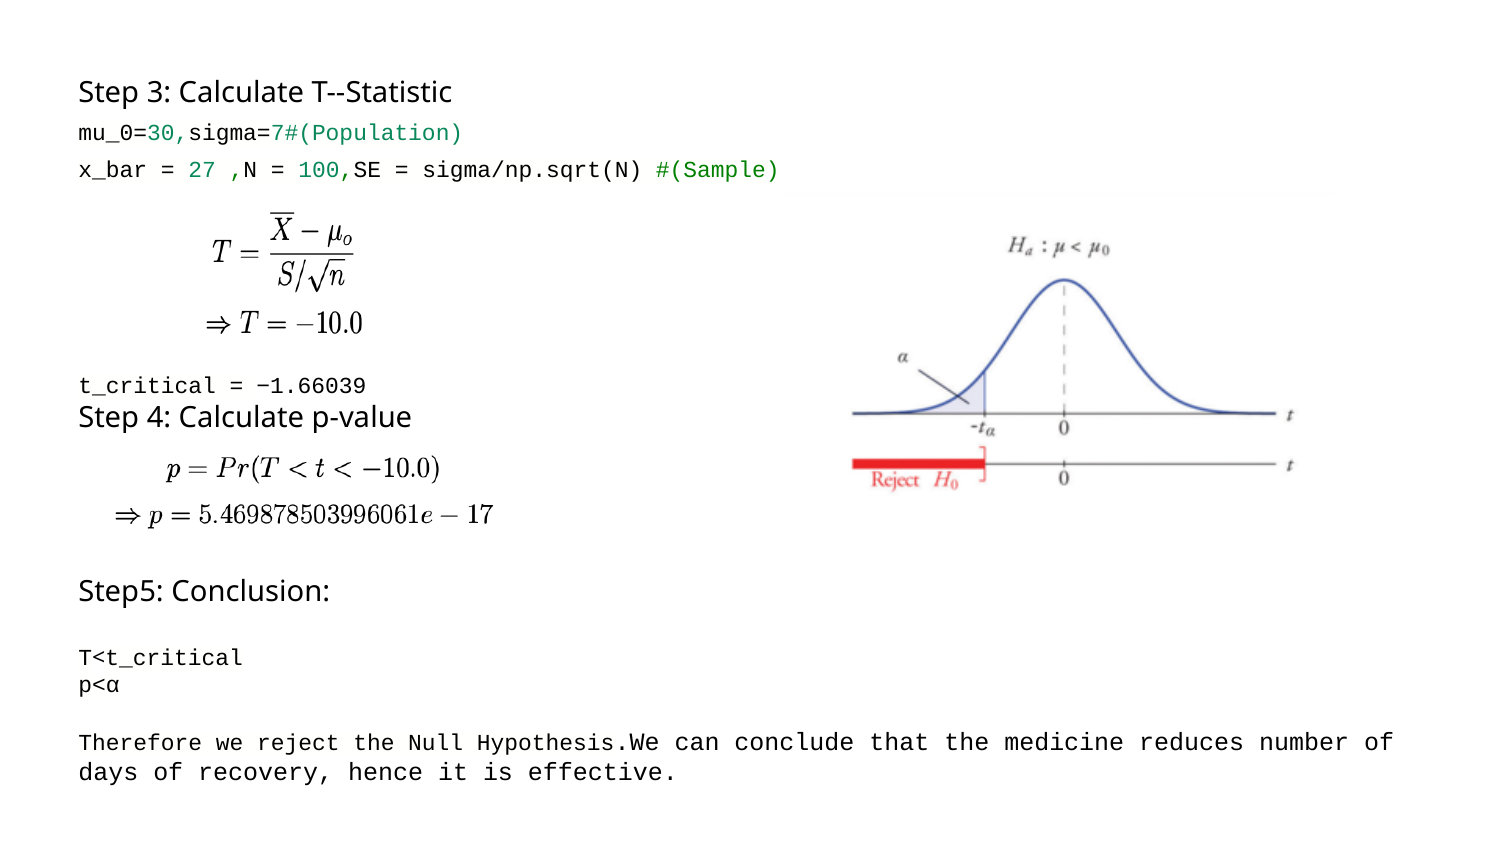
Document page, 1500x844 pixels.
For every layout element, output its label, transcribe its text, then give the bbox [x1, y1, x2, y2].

picture [785, 191, 1335, 517]
picture [75, 191, 586, 358]
text_box Step 3: Calculate T--Statistic mu_0=30,sigma=7#(Population) x_bar = 27 ,N = 100,SE = sigma/np.sqrt(N) #(Sample) t_critical = −1.66039 Step 4: Calculate p-value Step5: Conclusion: T<t_critical p<α Therefore we reject the Null Hypothesis.We can conclude that the medicine reduces number of days of recovery, hence it is effective. [63, 57, 1427, 795]
picture [70, 433, 591, 566]
